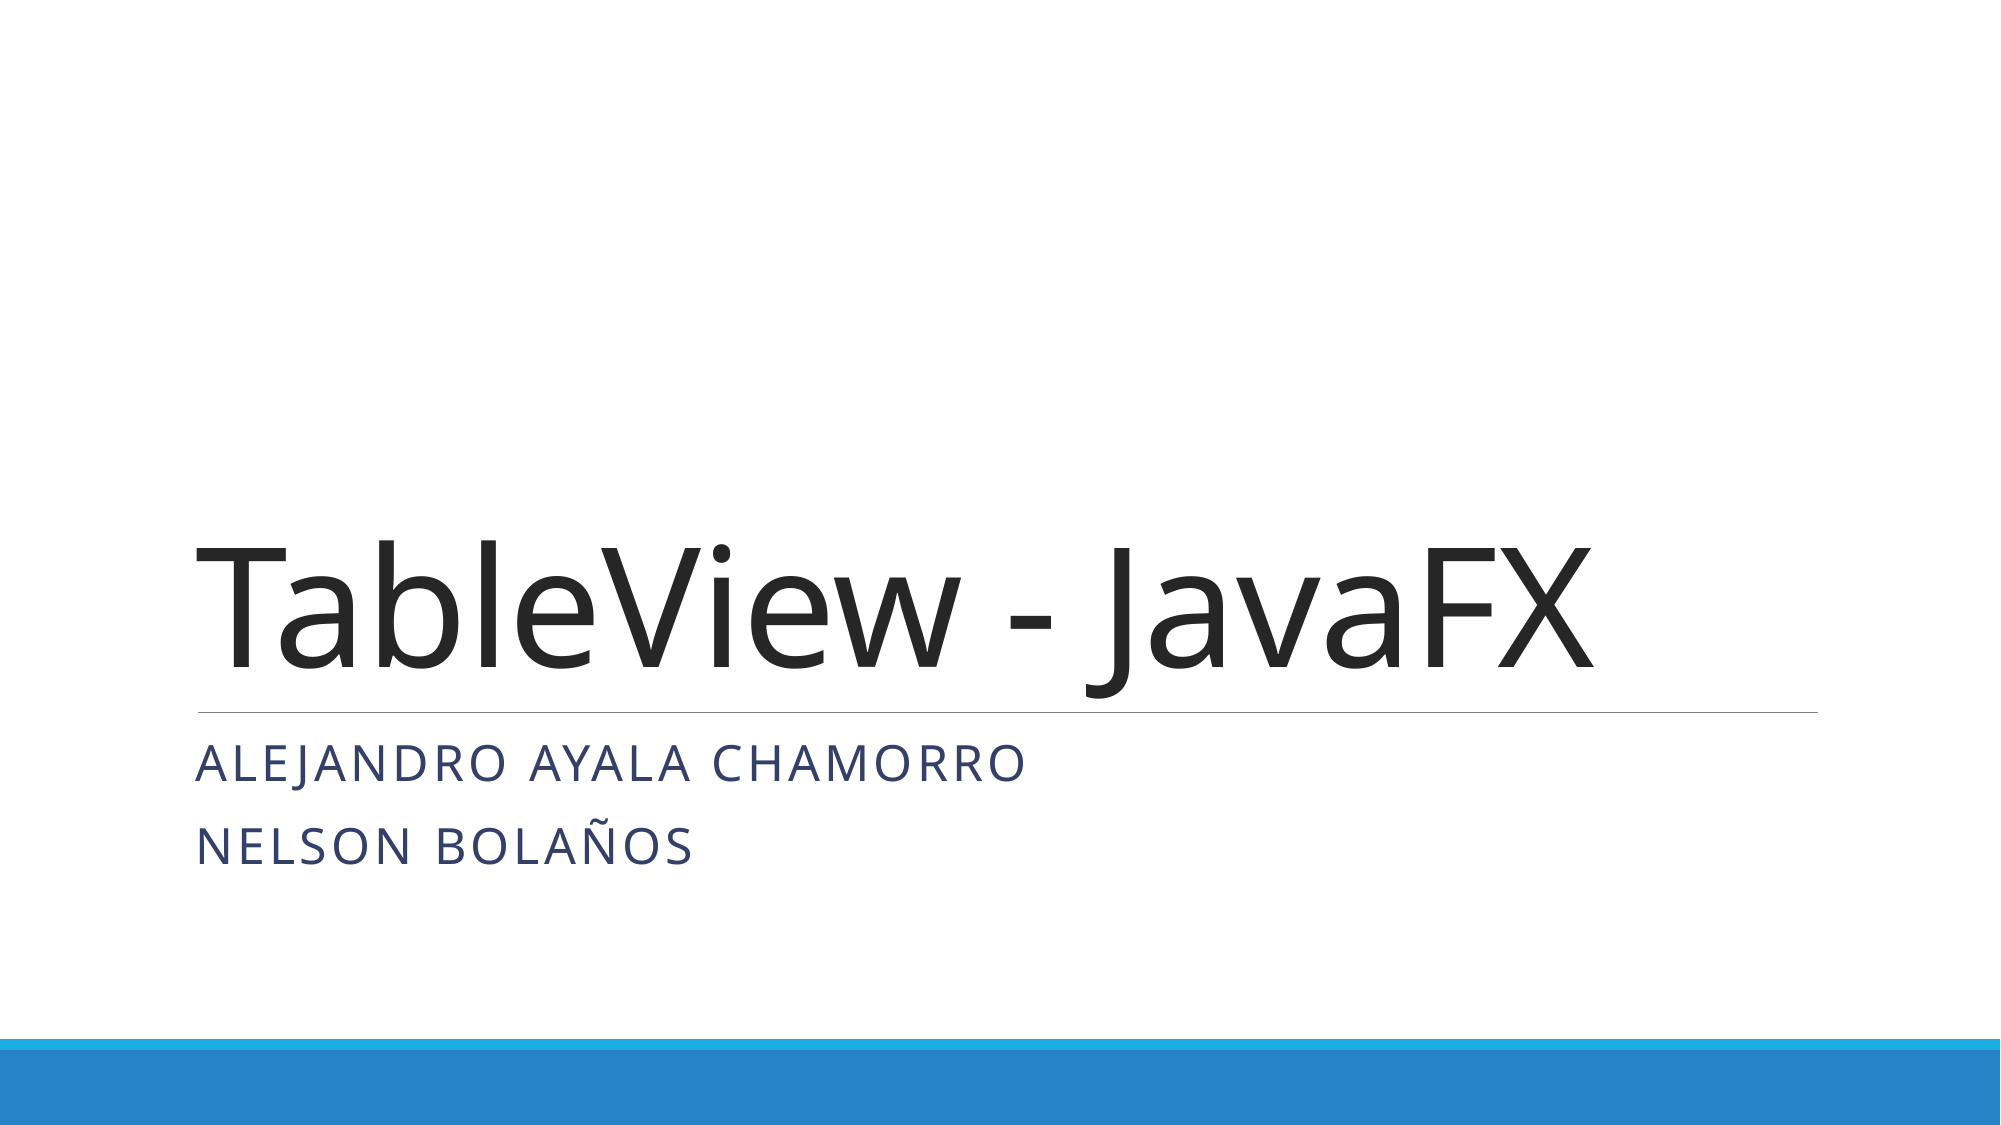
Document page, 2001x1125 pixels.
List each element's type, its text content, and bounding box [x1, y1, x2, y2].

title TableView - JavaFX [180, 124, 1830, 710]
subtitle ALEJANDRO AYALA CHAMORRO NELSON BOLAÑOS [180, 730, 1831, 919]
